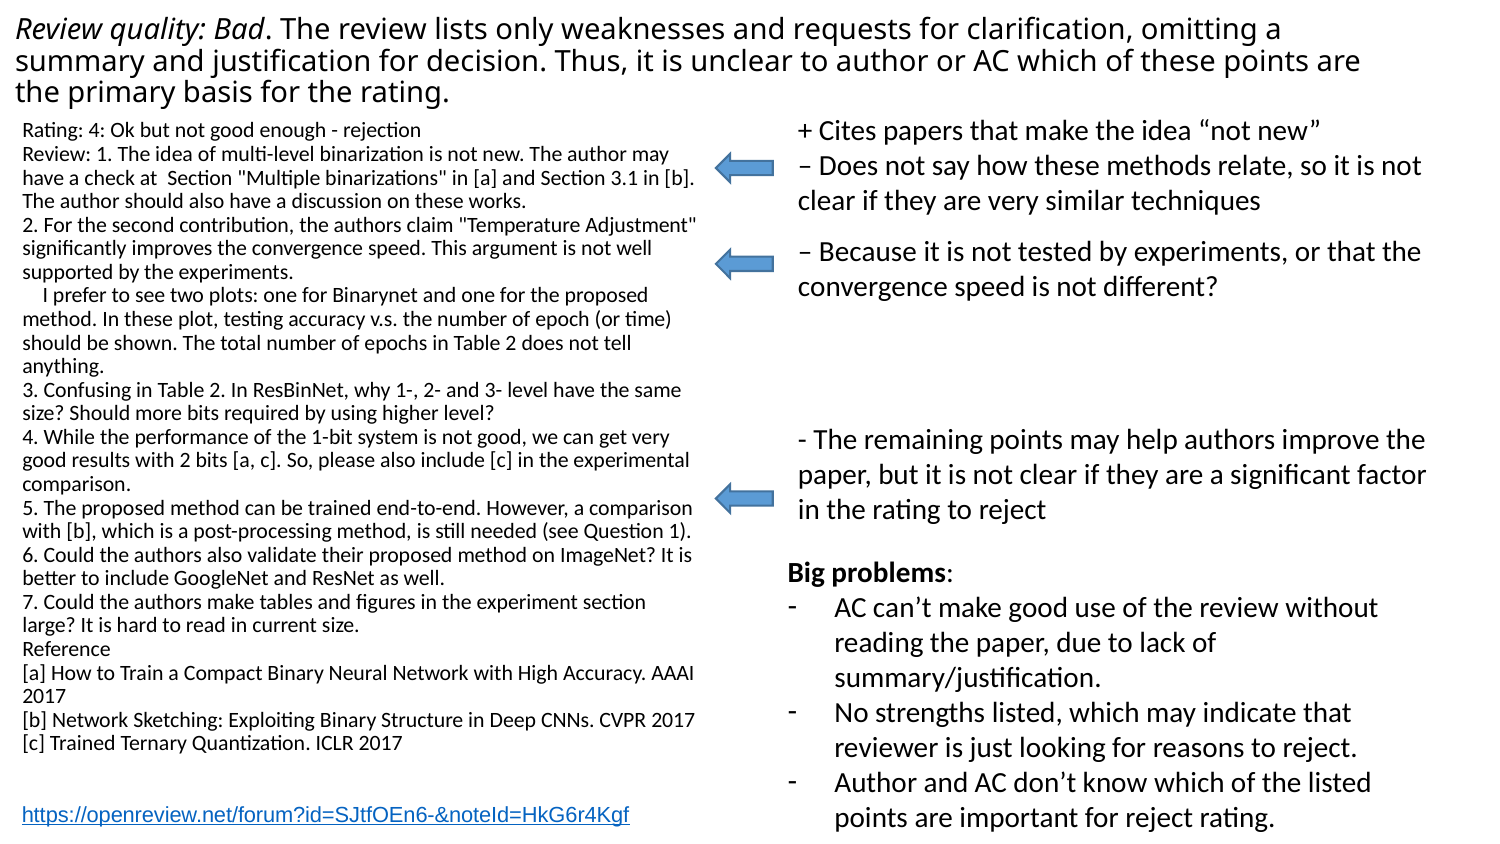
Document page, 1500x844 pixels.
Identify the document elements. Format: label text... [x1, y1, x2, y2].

text_box https://openreview.net/forum?id=SJtfOEn6-&noteId=HkG6r4Kgf [7, 793, 646, 835]
text_box [714, 151, 774, 185]
list Rating: 4: Ok but not good enough - rejection Review: 1. The idea of multi-level binarization is not new. The author may have a check at Section "Multiple binarizations" in [a] and Section 3.1 in [b]. The author should also have a discussion on these works. 2. For the second contribution, the authors claim "Temperature Adjustment" significantly improves the convergence speed. This argument is not well supported by the experiments. I prefer to see two plots: one for Binarynet and one for the proposed method. In these plot, testing accuracy v.s. the number of epoch (or time) should be shown. The total number of epochs in Table 2 does not tell anything. 3. Confusing in Table 2. In ResBinNet, why 1-, 2- and 3- level have the same size? Should more bits required by using higher level? 4. While the performance of the 1-bit system is not good, we can get very good results with 2 bits [a, c]. So, please also include [c] in the experimental comparison. 5. The proposed method can be trained end-to-end. However, a comparison with [b], which is a post-processing method, is still needed (see Question 1). 6. Could the authors also validate their proposed method on ImageNet? It is better to include GoogleNet and ResNet as well. 7. Could the authors make tables and figures in the experiment section large? It is hard to read in current size. Reference [a] How to Train a Compact Binary Neural Network with High Accuracy. AAAI 2017 [b] Network Sketching: Exploiting Binary Structure in Deep CNNs. CVPR 2017 [c] Trained Ternary Quantization. ICLR 2017 [0, 104, 721, 844]
text_box [714, 247, 774, 281]
text_box Big problems: AC can’t make good use of the review without reading the paper, due to lack of summary/justification. No strengths listed, which may indicate that reviewer is just looking for reasons to reject. Author and AC don’t know which of the listed points are important for reject rating. [772, 545, 1438, 841]
text_box + Cites papers that make the idea “not new” – Does not say how these methods relate, so it is not clear if they are very similar techniques [783, 104, 1448, 224]
text_box - The remaining points may help authors improve the paper, but it is not clear if they are a significant factor in the rating to reject [783, 413, 1448, 533]
title Review quality: Bad. The review lists only weaknesses and requests for clarification, omitting a summary and justification for decision. Thus, it is unclear to author or AC which of these points are the primary basis for the rating. [0, 0, 1398, 94]
text_box – Because it is not tested by experiments, or that the convergence speed is not different? [783, 225, 1448, 310]
text_box [714, 481, 774, 516]
